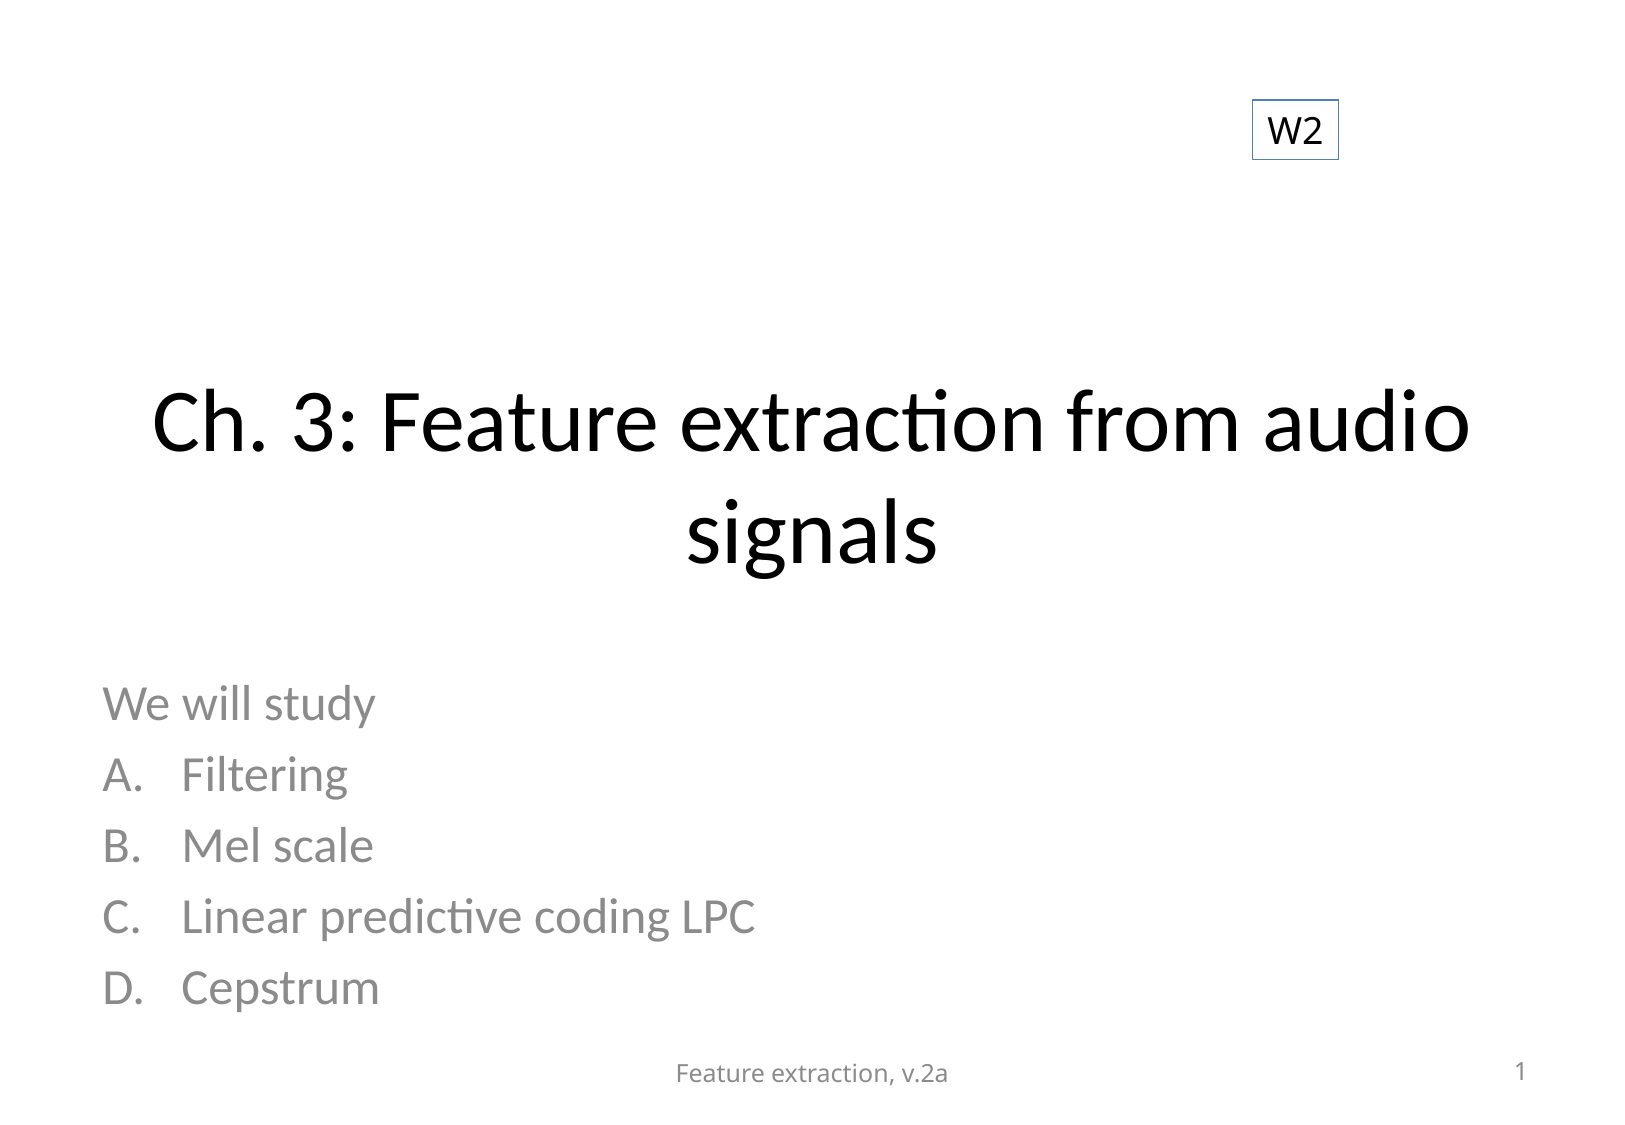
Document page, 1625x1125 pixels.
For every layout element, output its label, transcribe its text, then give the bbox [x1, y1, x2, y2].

footer Feature extraction, v.2a [555, 1042, 1070, 1103]
title Ch. 3: Feature extraction from audio signals [121, 349, 1503, 591]
slide_number 1 [1164, 1042, 1544, 1103]
text_box W2 [1252, 99, 1339, 160]
subtitle We will study Filtering Mel scale Linear predictive coding LPC Cepstrum [87, 662, 1588, 1026]
